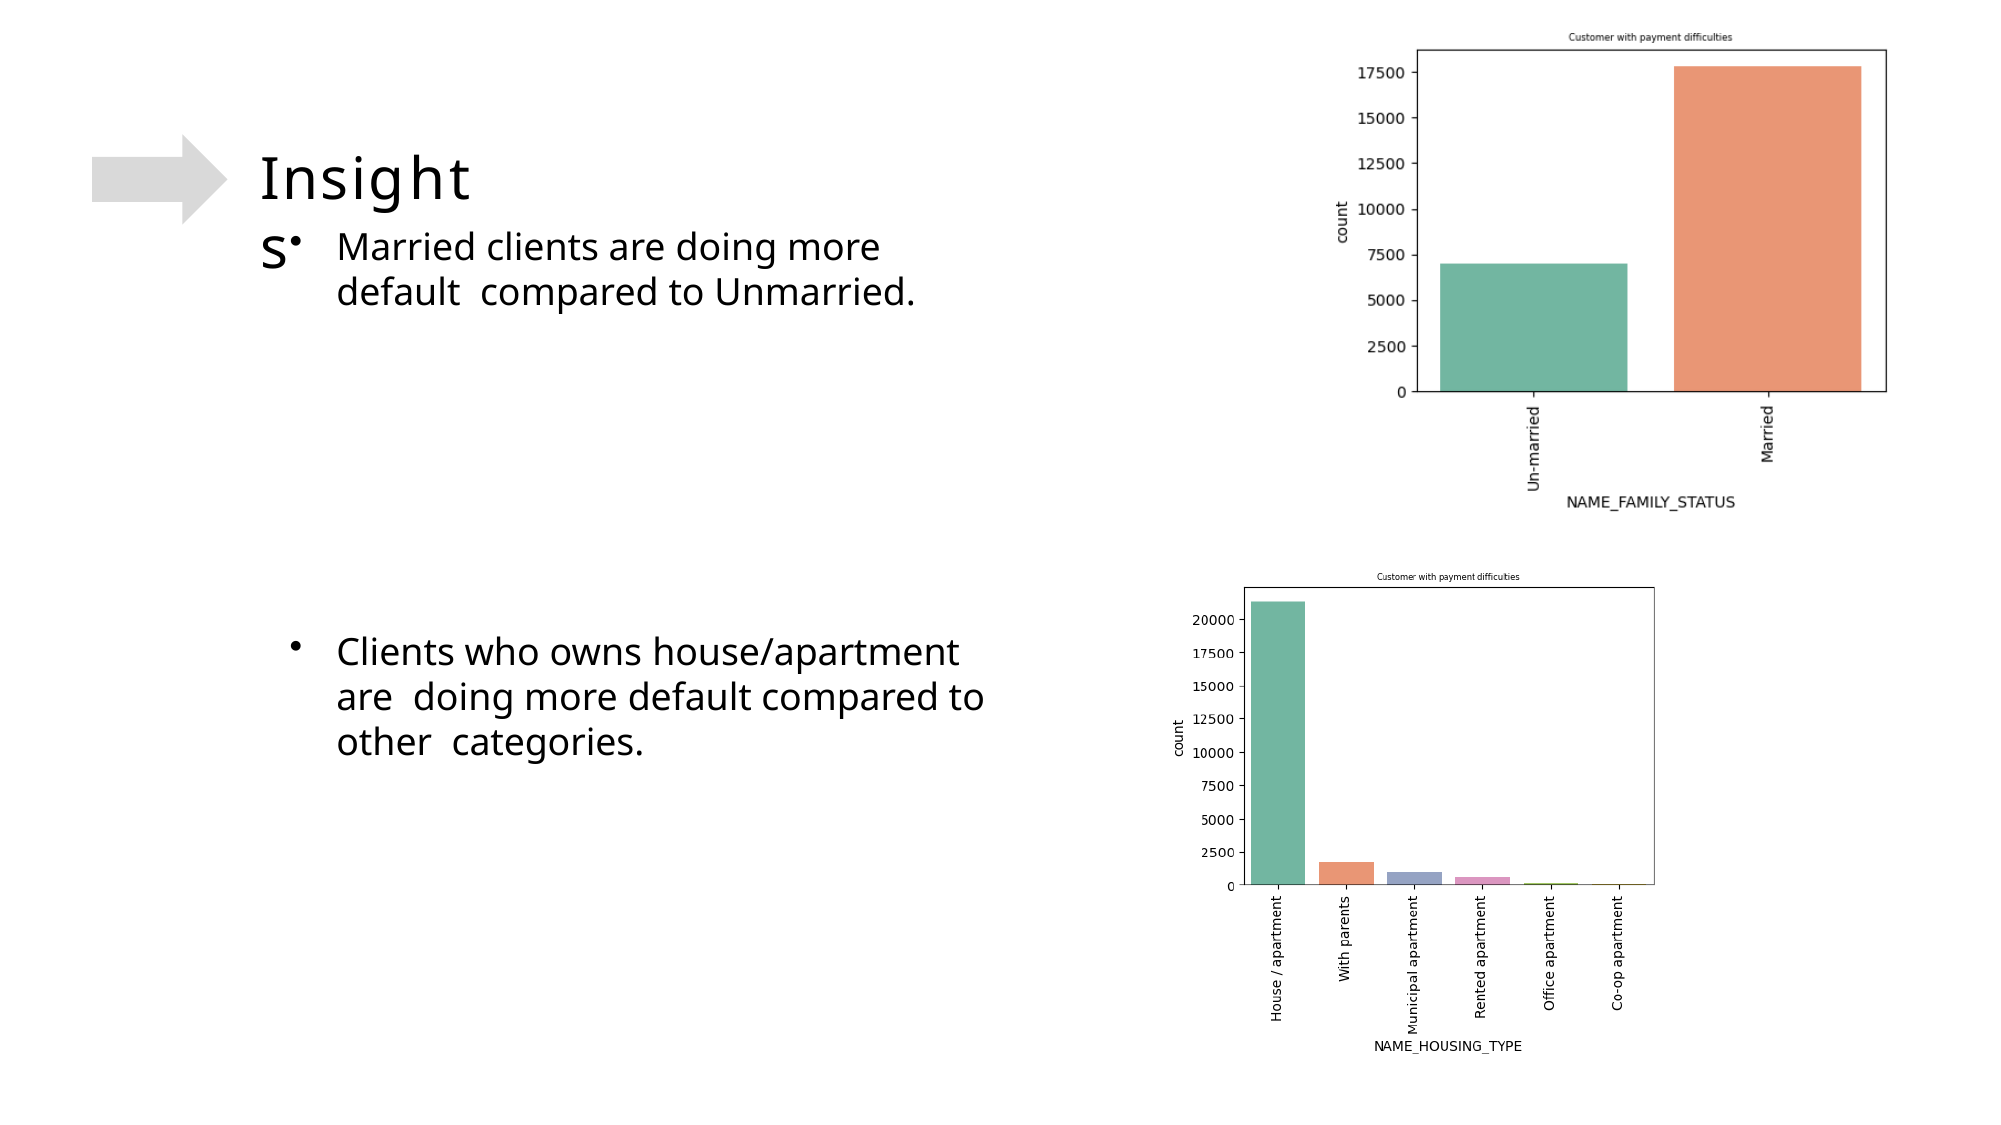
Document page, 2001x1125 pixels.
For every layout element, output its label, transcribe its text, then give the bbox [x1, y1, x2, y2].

title Insights [258, 138, 488, 329]
picture [1173, 572, 1655, 1055]
text_box Clients who owns house/apartment are doing more default compared to other categories. [287, 625, 987, 763]
text_box Married clients are doing more default compared to Unmarried. [287, 220, 968, 313]
picture [1336, 33, 1888, 512]
